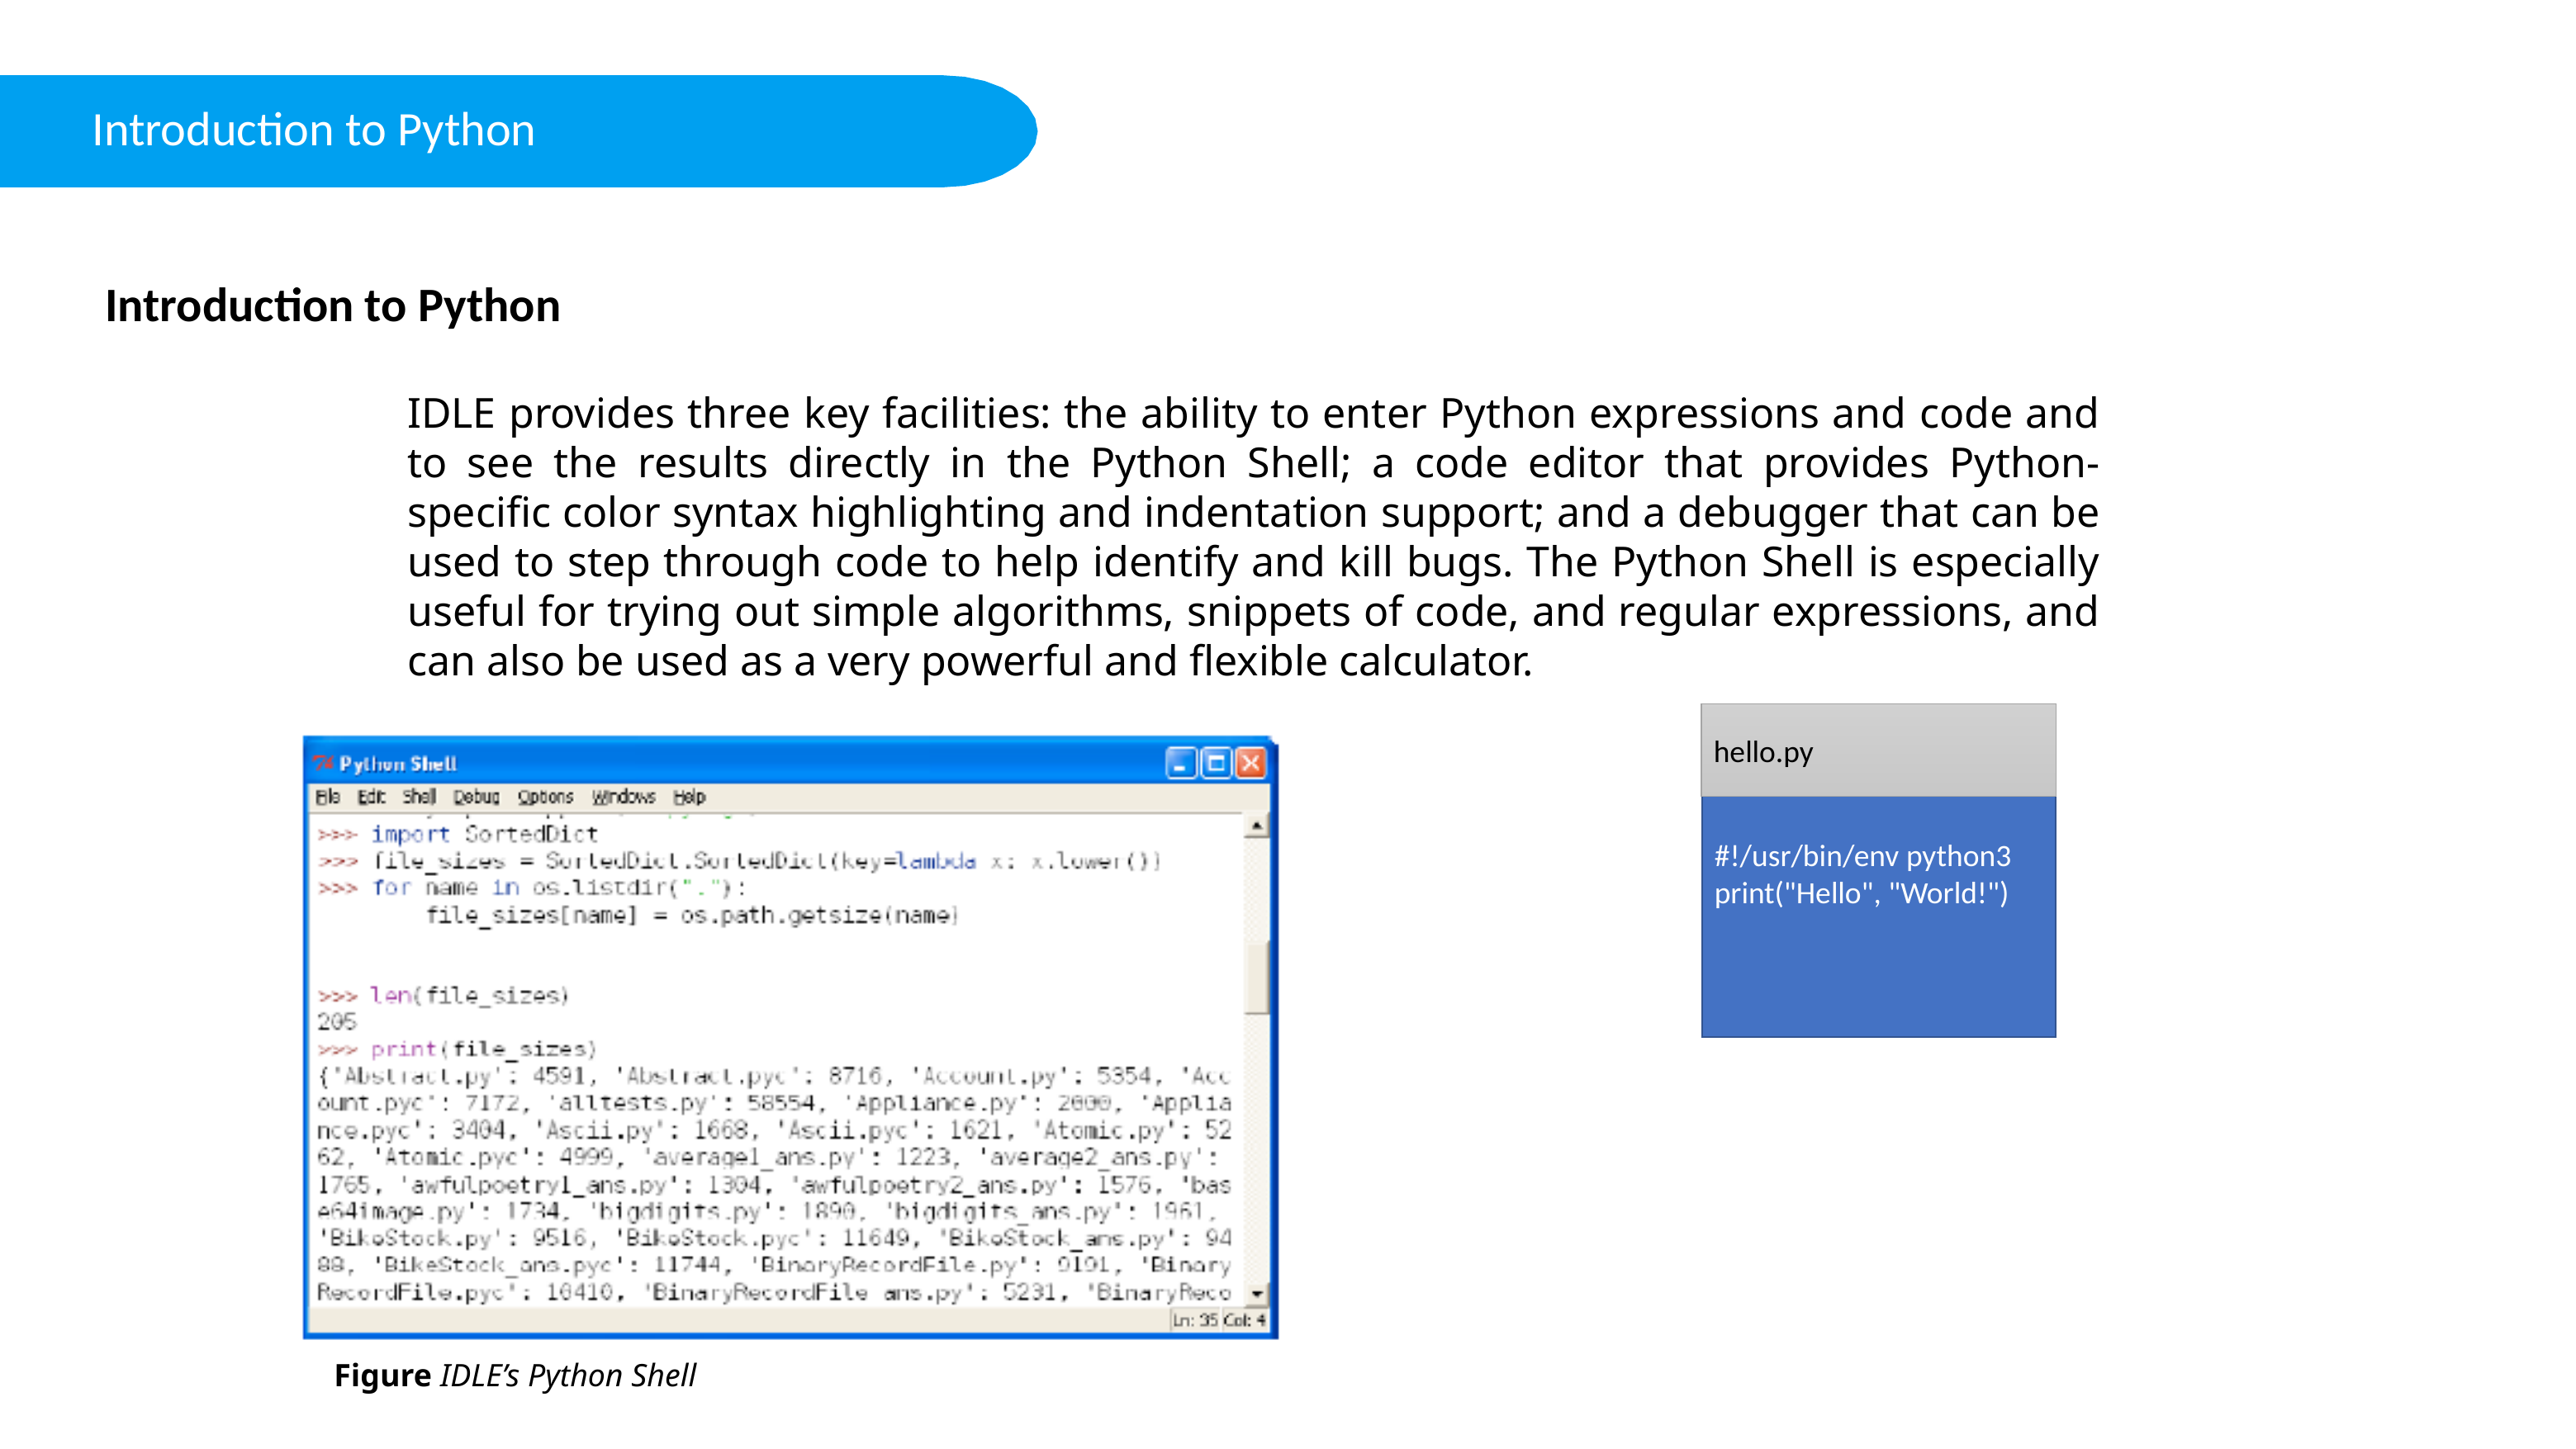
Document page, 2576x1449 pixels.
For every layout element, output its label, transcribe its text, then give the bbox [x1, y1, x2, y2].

text_box Figure IDLE’s Python Shell [321, 1364, 709, 1399]
text_box hello.py [1701, 703, 2057, 797]
text_box #!/usr/bin/env python3 print("Hello", "World!") [1701, 797, 2057, 1038]
text_box [0, 75, 1028, 187]
text_box Introduction to Python [93, 267, 574, 338]
picture [291, 730, 1303, 1364]
text_box IDLE provides three key facilities: the ability to enter Python expressions and code and to see the results directly in the Python Shell; a code editor that provides Python-specific color syntax highlighting and indentation support; and a debugger that can be used to step through code to help identify and kill bugs. The Python Shell is especially useful for trying out simple algorithms, snippets of code, and regular expressions, and can also be used as a very powerful and flexible calculator. [395, 381, 2113, 690]
text_box Introduction to Python [90, 96, 1392, 156]
